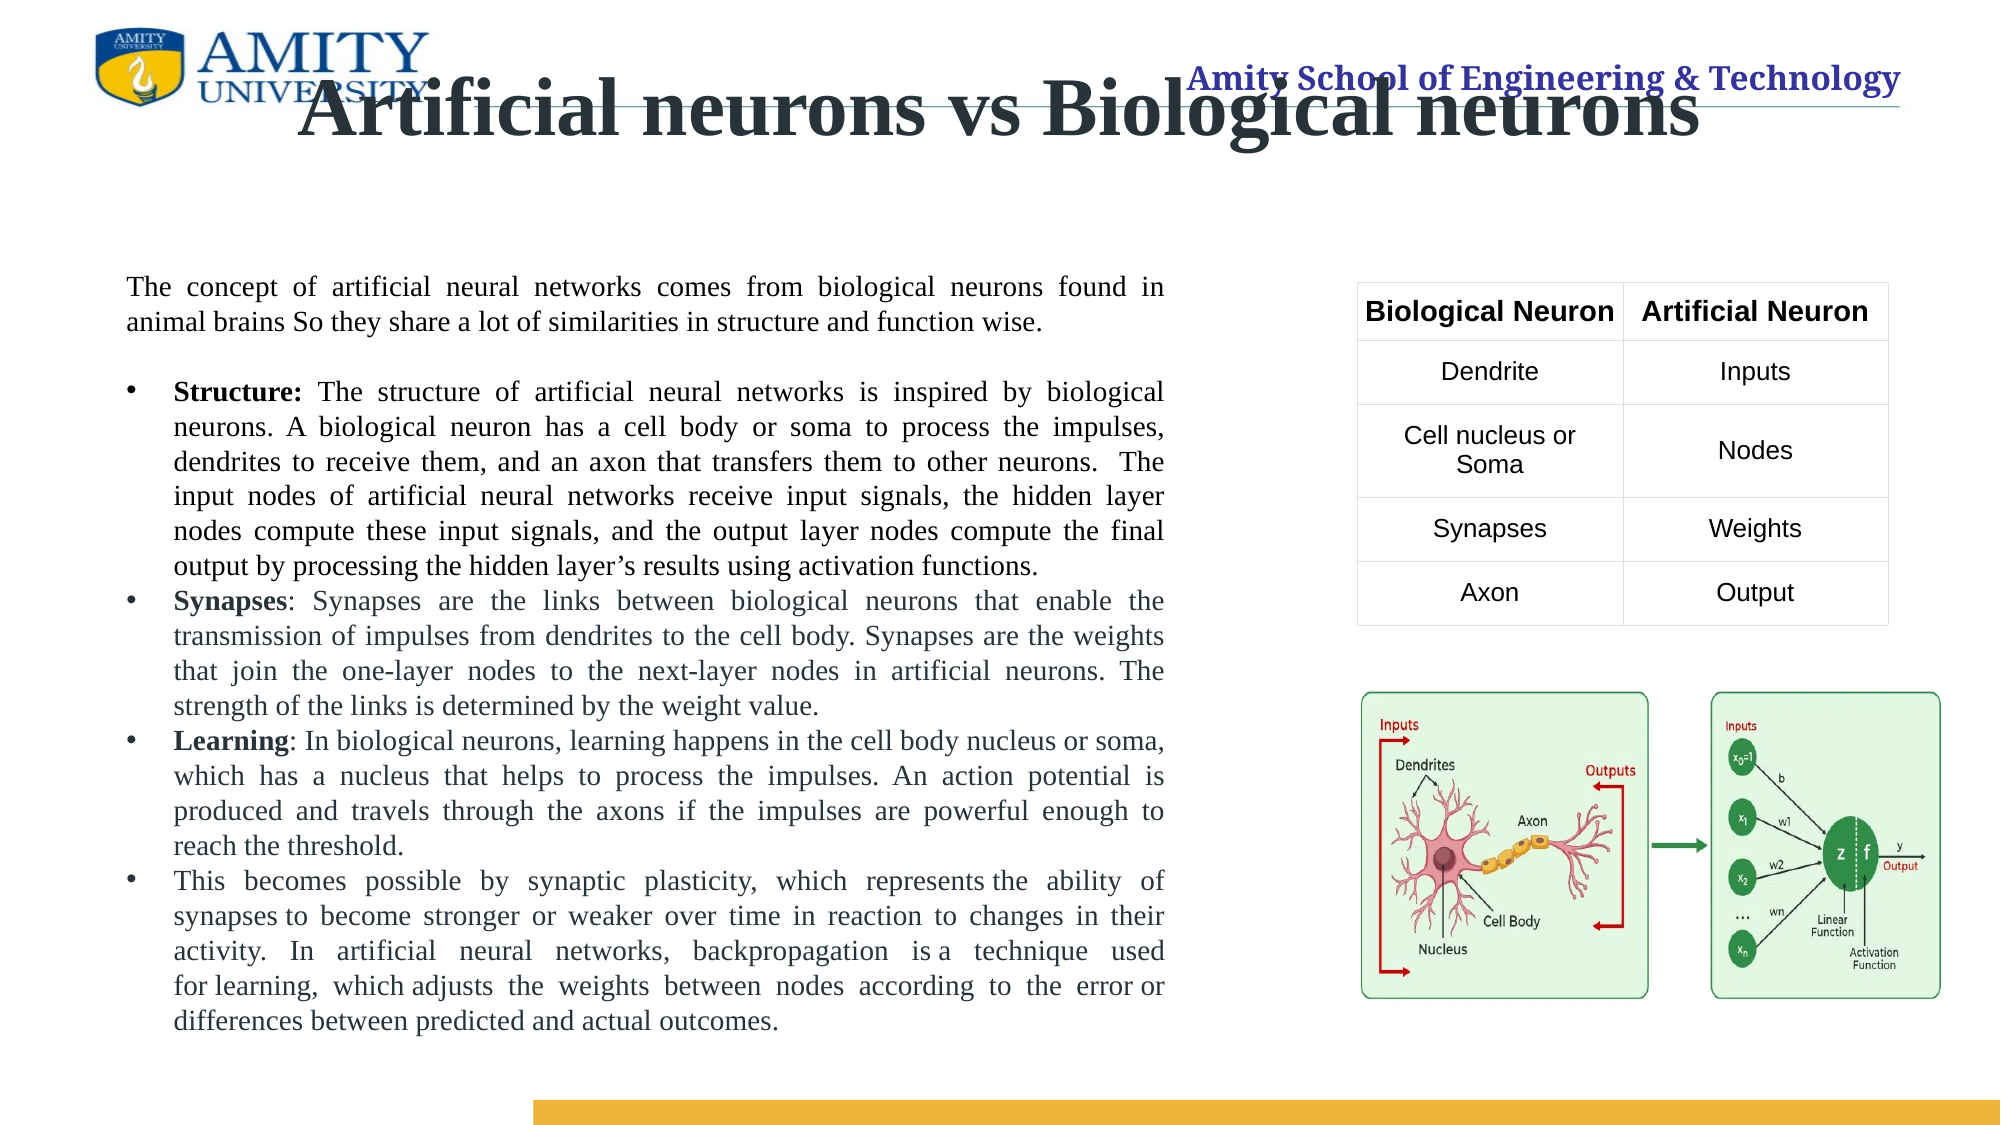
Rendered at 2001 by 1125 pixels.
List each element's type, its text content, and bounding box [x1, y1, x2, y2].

title Artificial neurons vs Biological neurons [99, 45, 1900, 174]
table_cell Synapses [1358, 498, 1623, 561]
table_cell Weights [1624, 498, 1888, 561]
table_cell Inputs [1624, 341, 1888, 404]
table_header Artificial Neuron [1624, 283, 1888, 340]
table_cell Cell nucleus or Soma [1358, 405, 1623, 497]
picture [0, 0, 1999, 137]
table_cell Dendrite [1358, 341, 1623, 404]
table_cell Axon [1358, 562, 1623, 625]
table_cell Output [1624, 562, 1888, 625]
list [1356, 680, 1945, 1006]
text_box The concept of artificial neural networks comes from biological neurons found in animal brains So they share a lot of similarities in structure and function wise. Structure: The structure of artificial neural networks is inspired by biological neurons. A biological neuron has a cell body or soma to process the impulses, dendrites to receive them, and an axon that transfers them to other neurons. The input nodes of artificial neural networks receive input signals, the hidden layer nodes compute these input signals, and the output layer nodes compute the final output by processing the hidden layer’s results using activation functions. Synapses: Synapses are the links between biological neurons that enable the transmission of impulses from dendrites to the cell body. Synapses are the weights that join the one-layer nodes to the next-layer nodes in artificial neurons. The strength of the links is determined by the weight value. Learning: In biological neurons, learning happens in the cell body nucleus or soma, which has a nucleus that helps to process the impulses. An action potential is produced and travels through the axons if the impulses are powerful enough to reach the threshold. This becomes possible by synaptic plasticity, which represents the ability of synapses to become stronger or weaker over time in reaction to changes in their activity. In artificial neural networks, backpropagation is a technique used for learning, which adjusts the weights between nodes according to the error or differences between predicted and actual outcomes. [111, 259, 1181, 1044]
table_header Biological Neuron [1358, 283, 1623, 340]
table_cell Nodes [1624, 405, 1888, 497]
